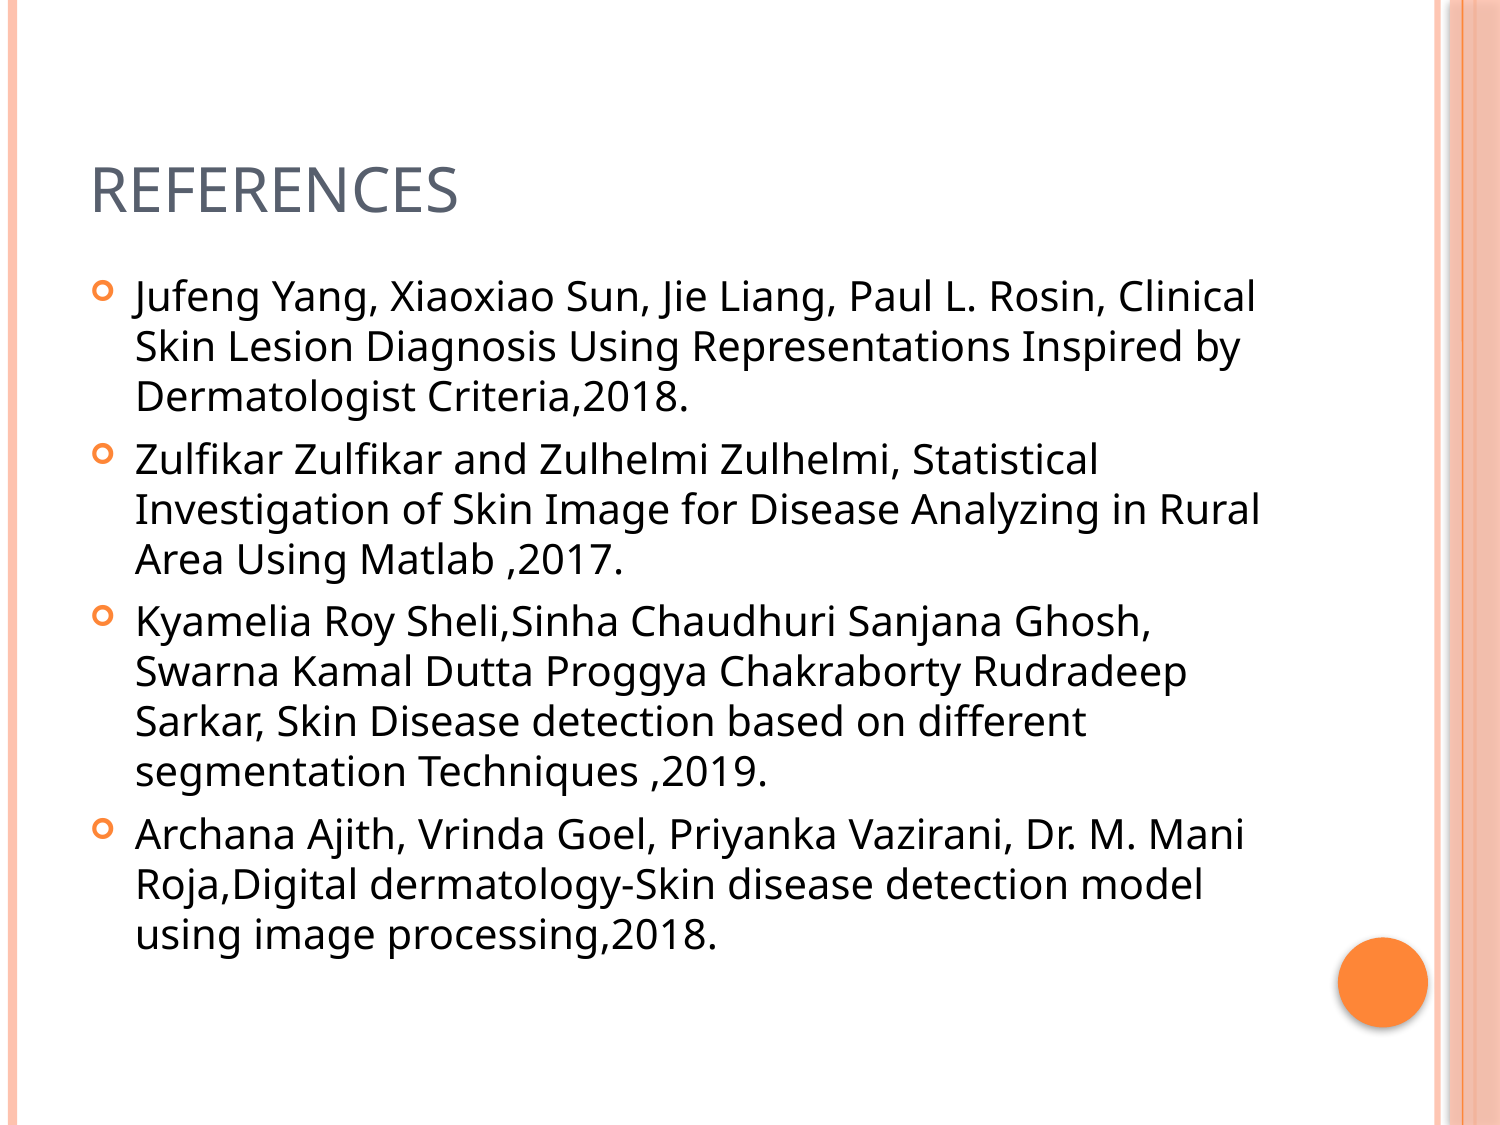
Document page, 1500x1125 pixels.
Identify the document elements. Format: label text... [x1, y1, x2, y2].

title References [75, 45, 1300, 233]
list Jufeng Yang, Xiaoxiao Sun, Jie Liang, Paul L. Rosin, Clinical Skin Lesion Diagnosis Using Representations Inspired by Dermatologist Criteria,2018. Zulfikar Zulfikar and Zulhelmi Zulhelmi, Statistical Investigation of Skin Image for Disease Analyzing in Rural Area Using Matlab ,2017. Kyamelia Roy Sheli,Sinha Chaudhuri Sanjana Ghosh, Swarna Kamal Dutta Proggya Chakraborty Rudradeep Sarkar, Skin Disease detection based on different segmentation Techniques ,2019. Archana Ajith, Vrinda Goel, Priyanka Vazirani, Dr. M. Mani Roja,Digital dermatology-Skin disease detection model using image processing,2018. [75, 262, 1300, 1062]
